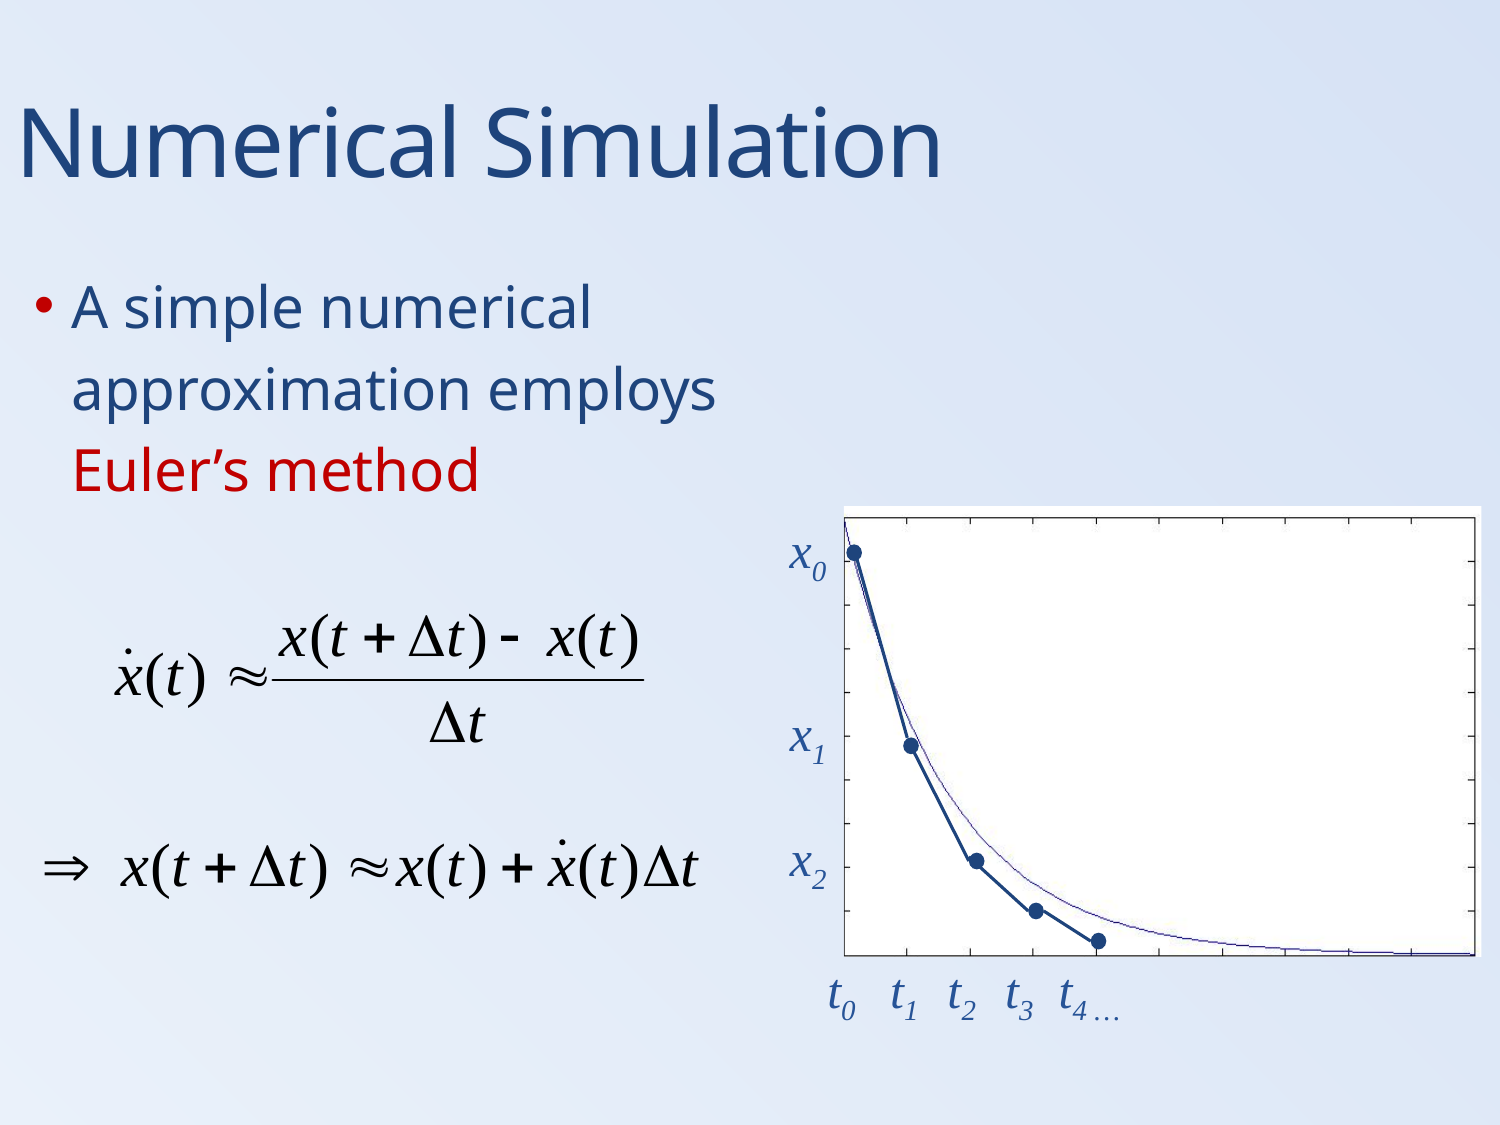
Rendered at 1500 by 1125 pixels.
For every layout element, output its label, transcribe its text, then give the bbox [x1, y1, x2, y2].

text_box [102, 597, 655, 757]
text_box x0 [774, 511, 840, 819]
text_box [1043, 910, 1094, 936]
text_box t0 t1 t2 t3 t4 … [869, 964, 1482, 1034]
text_box x2 [774, 819, 869, 1108]
picture [843, 506, 1482, 958]
title Numerical Simulation [0, 45, 1250, 233]
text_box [968, 856, 1031, 906]
list A simple numerical approximation employs Euler’s method [0, 262, 1350, 1005]
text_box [884, 768, 997, 831]
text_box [33, 829, 717, 913]
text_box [790, 621, 973, 674]
